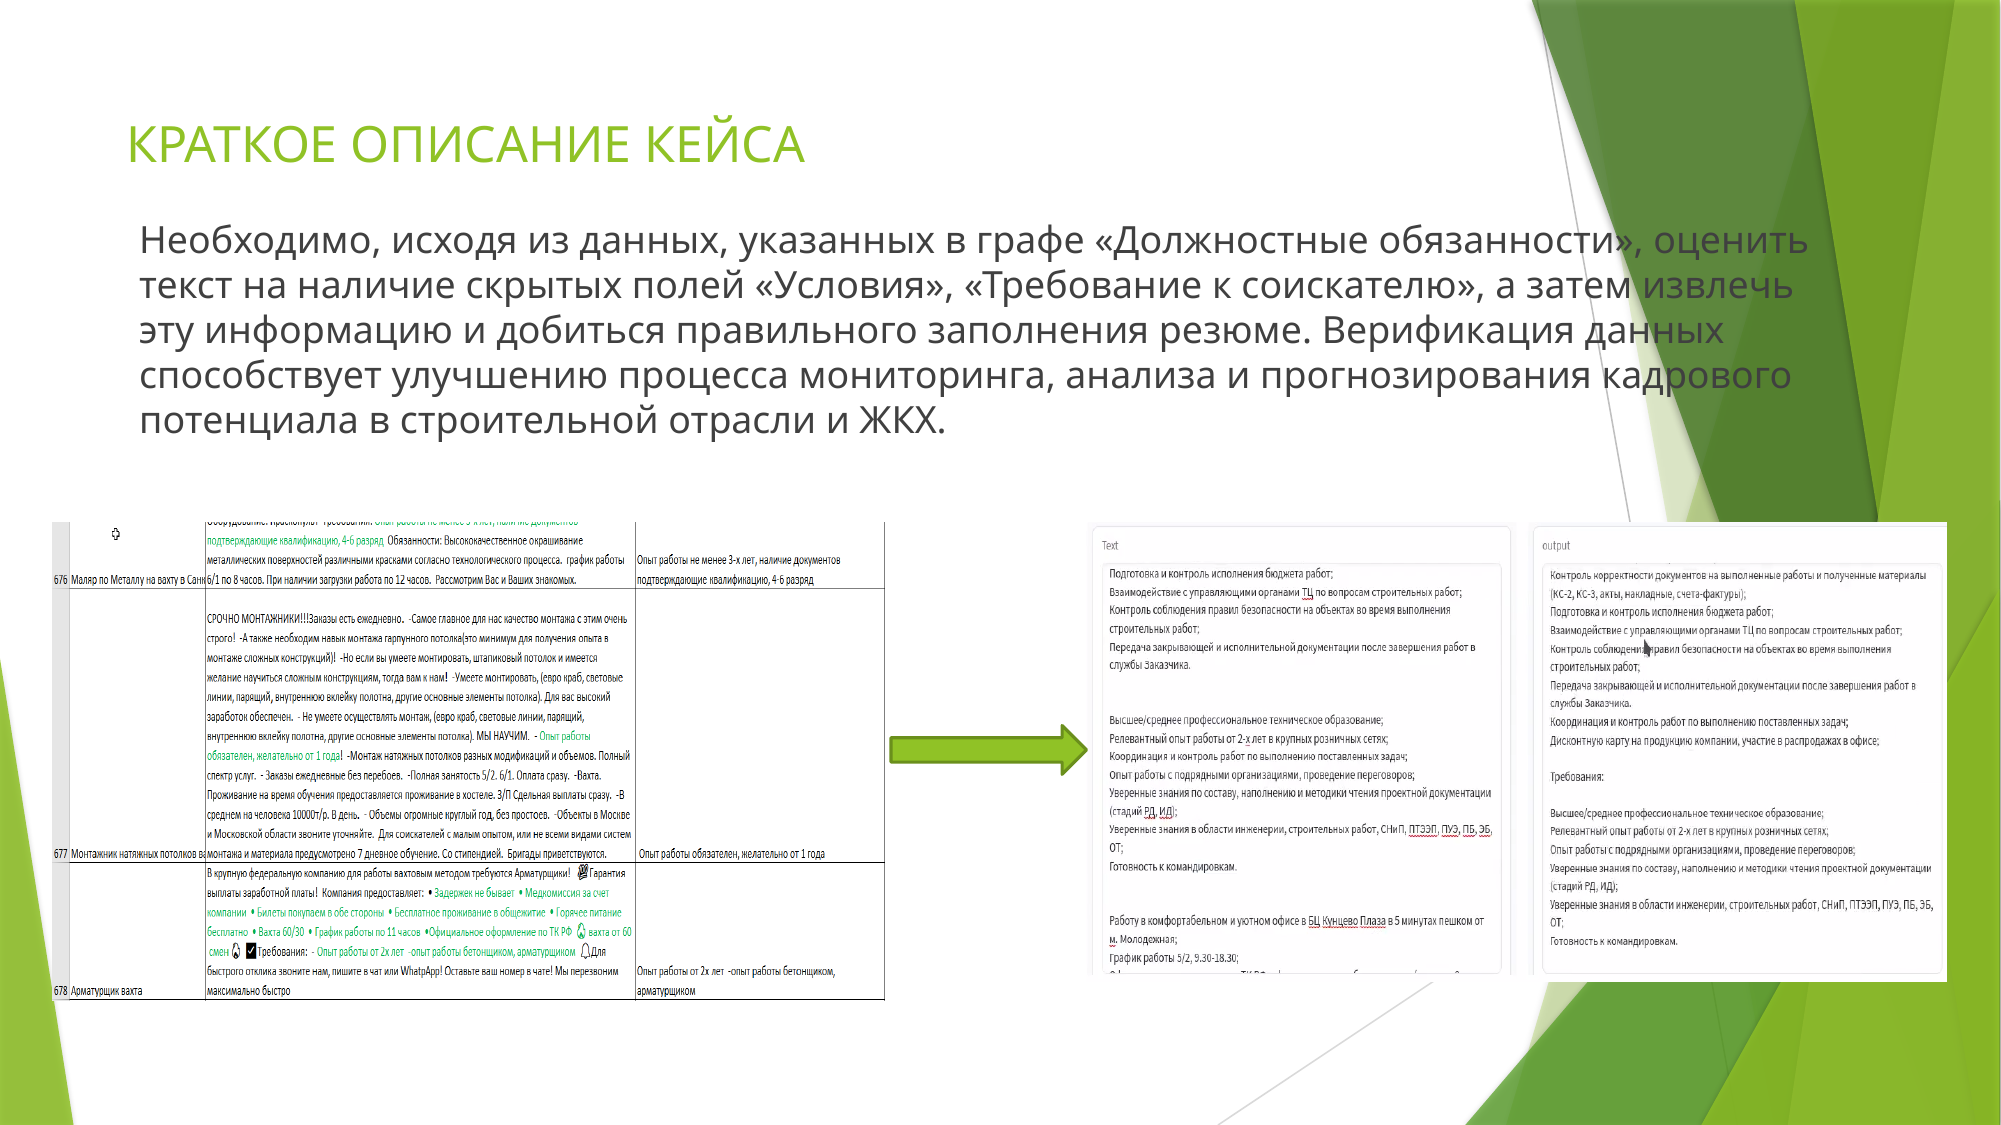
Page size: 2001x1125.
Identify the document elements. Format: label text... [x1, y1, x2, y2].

text_box [889, 724, 1081, 776]
picture [52, 521, 886, 1001]
title КРАТКОЕ ОПИСАНИЕ КЕЙСА [111, 104, 1522, 192]
picture [1085, 521, 1948, 983]
list Необходимо, исходя из данных, указанных в графе «Должностные обязанности», оценить текст на наличие скрытых полей «Условия», «Требование к соискателю», а затем извлечь эту информацию и добиться правильного заполнения резюме. Верификация данных способствует улучшению процесса мониторинга, анализа и прогнозирования кадрового потенциала в строительной отрасли и ЖКХ. [124, 208, 1870, 465]
